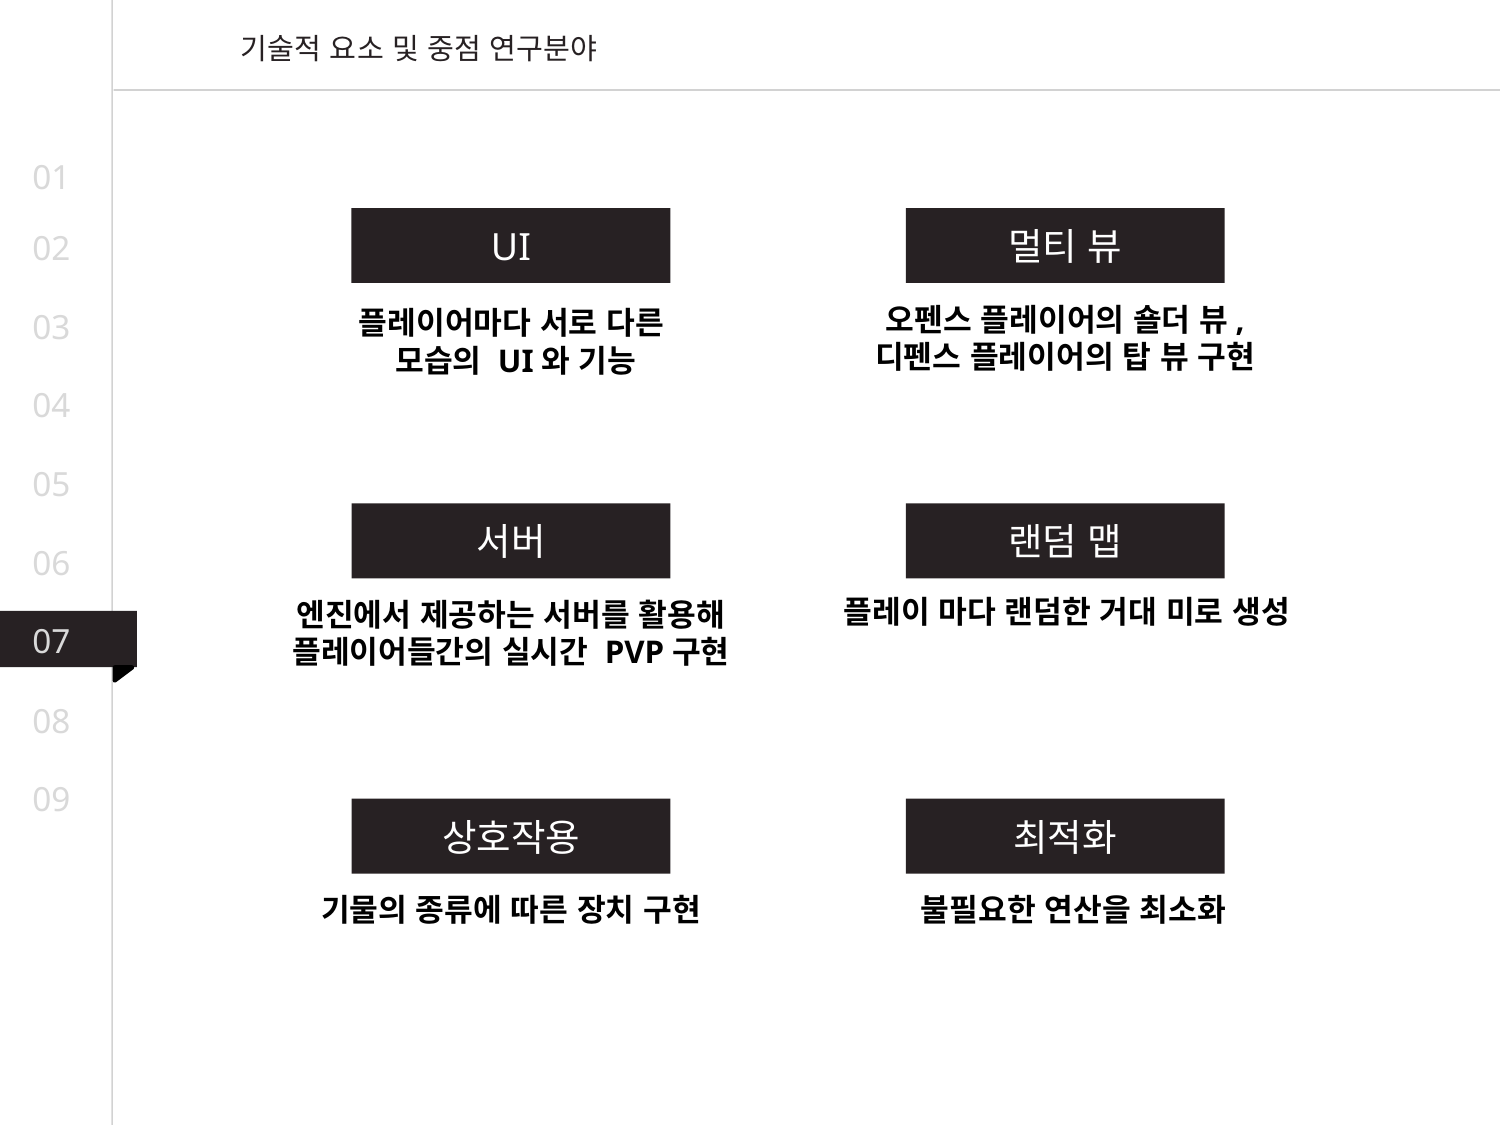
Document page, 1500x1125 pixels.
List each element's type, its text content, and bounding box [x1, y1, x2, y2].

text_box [0, 610, 138, 681]
text_box 05 [17, 456, 92, 511]
text_box 01 [17, 148, 92, 204]
text_box 04 [17, 376, 92, 432]
text_box 09 [17, 770, 92, 826]
text_box 03 [17, 298, 92, 354]
text_box 08 [17, 692, 92, 747]
text_box 06 [17, 534, 92, 590]
text_box 기술적 요소 및 중점 연구분야 [171, 22, 668, 73]
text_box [244, 207, 1335, 937]
text_box 02 [17, 219, 92, 275]
